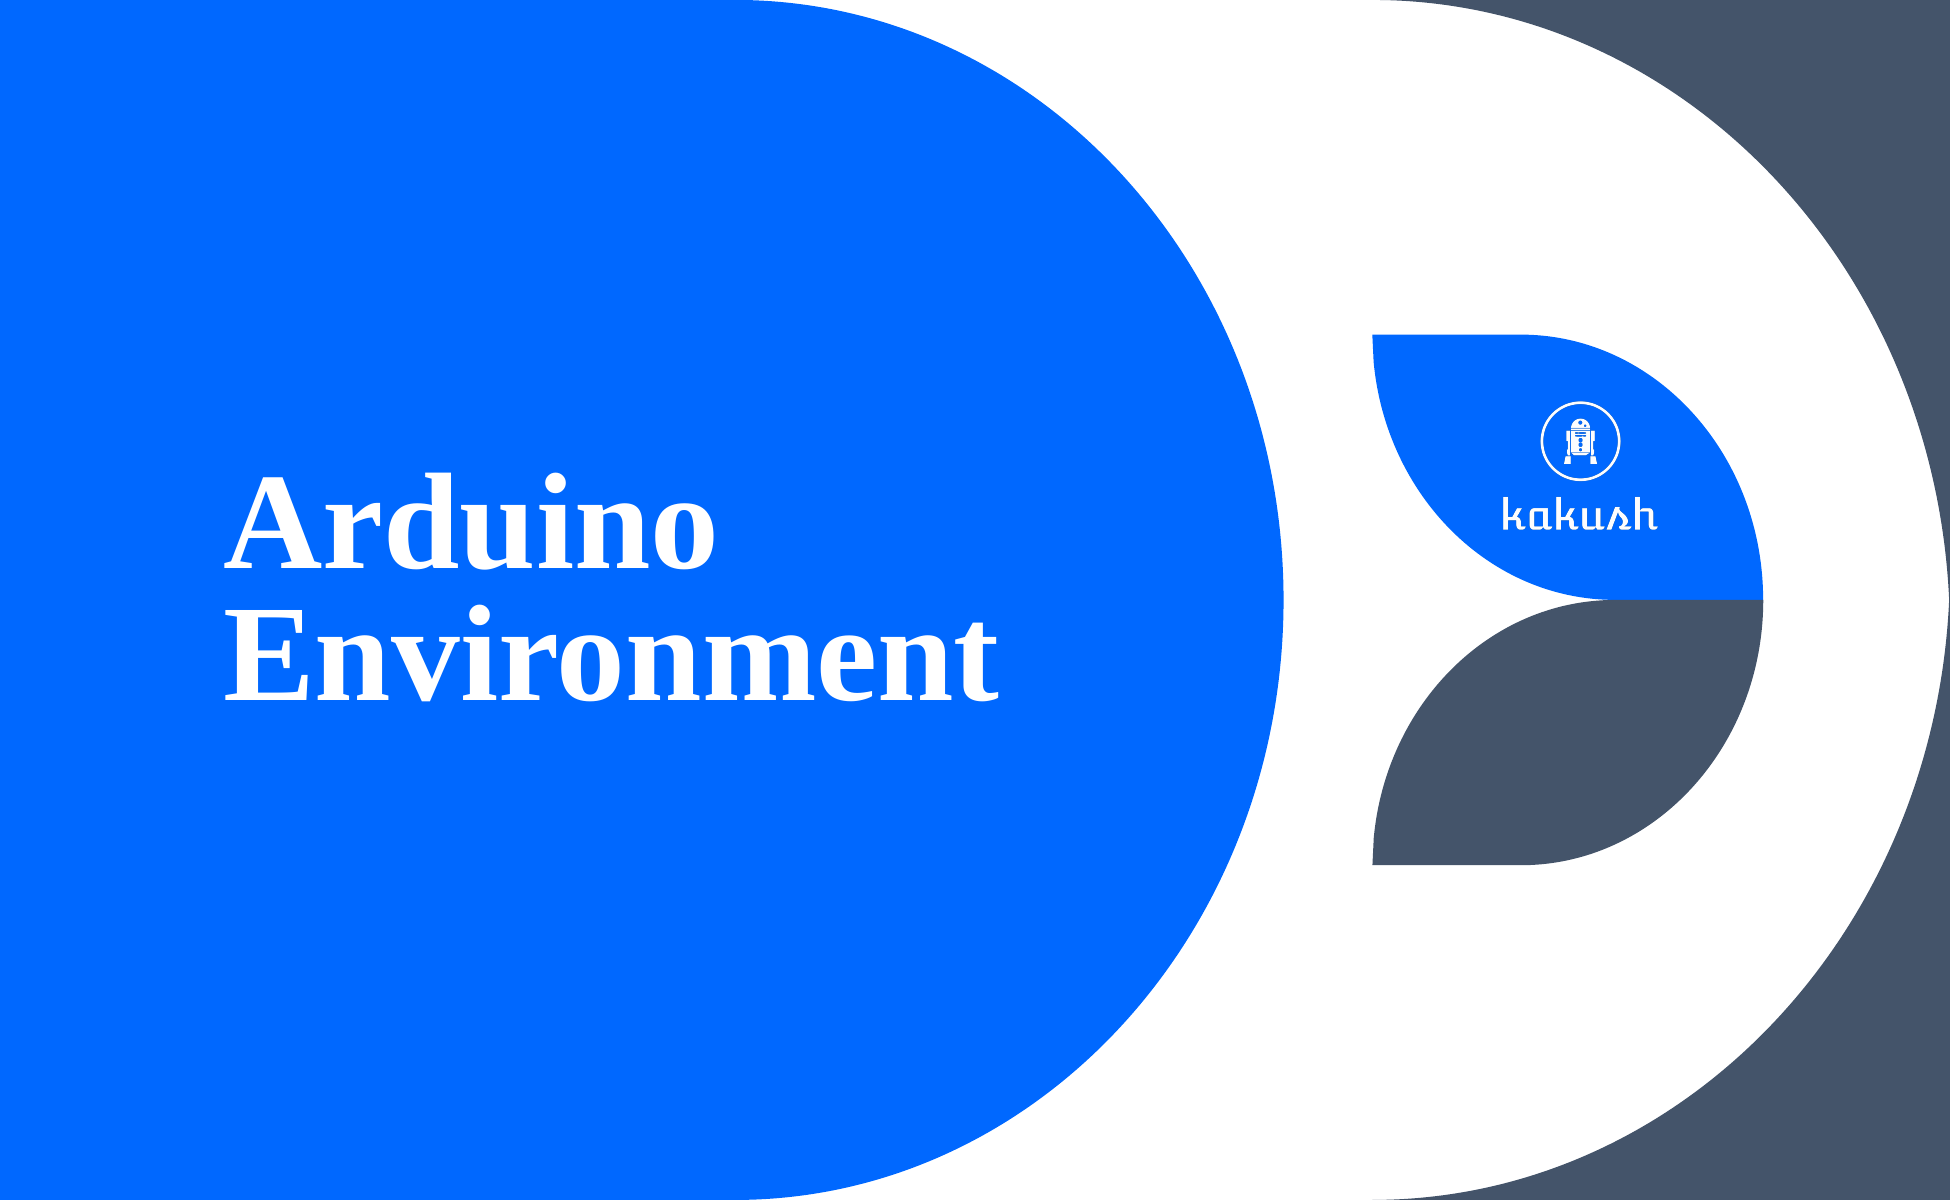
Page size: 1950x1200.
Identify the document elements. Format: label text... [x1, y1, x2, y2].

picture [1503, 401, 1658, 531]
title Arduino Environment [208, 154, 1208, 727]
